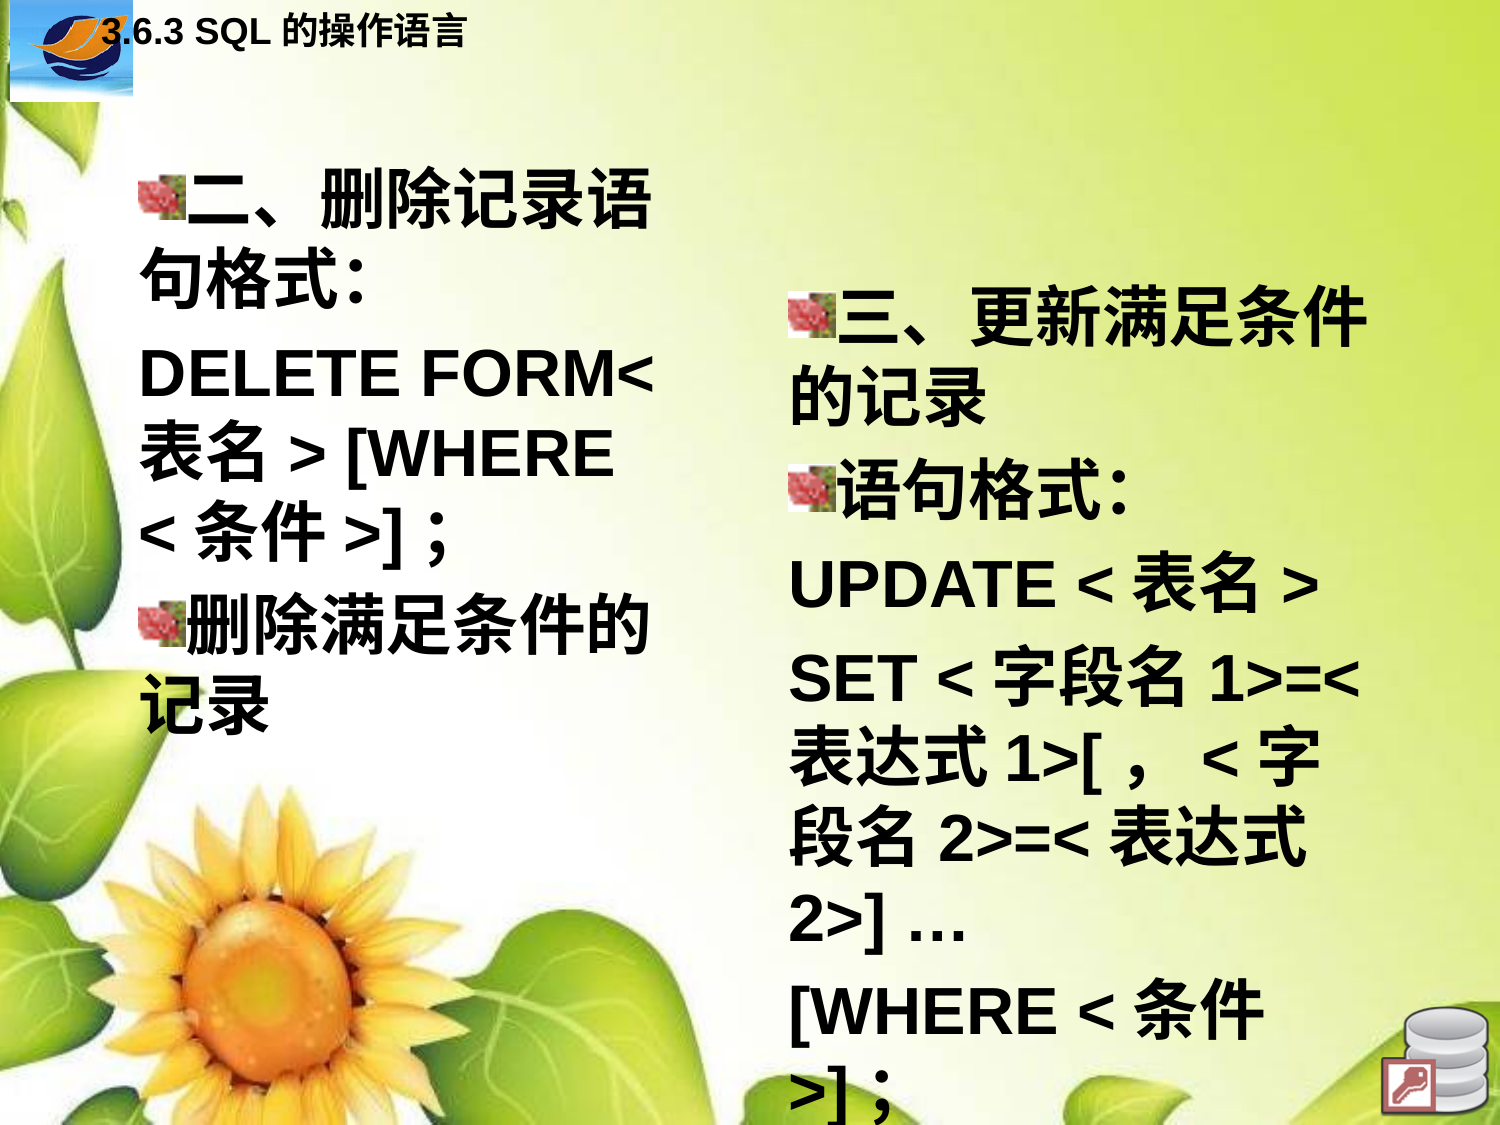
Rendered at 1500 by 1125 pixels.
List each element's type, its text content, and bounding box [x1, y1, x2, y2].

picture [0, 0, 1500, 1125]
list 二、删除记录语句格式： DELETE FORM<表名> [WHERE <条件>]； 删除满足条件的记录 [123, 149, 680, 693]
text_box 3.6.3 SQL的操作语言 [86, 0, 484, 60]
list 三、更新满足条件的记录 语句格式： UPDATE <表名> SET <字段名1>=<表达式1>[，<字段名2>=<表达式2>] … [WHERE <条件>]； [773, 267, 1394, 969]
